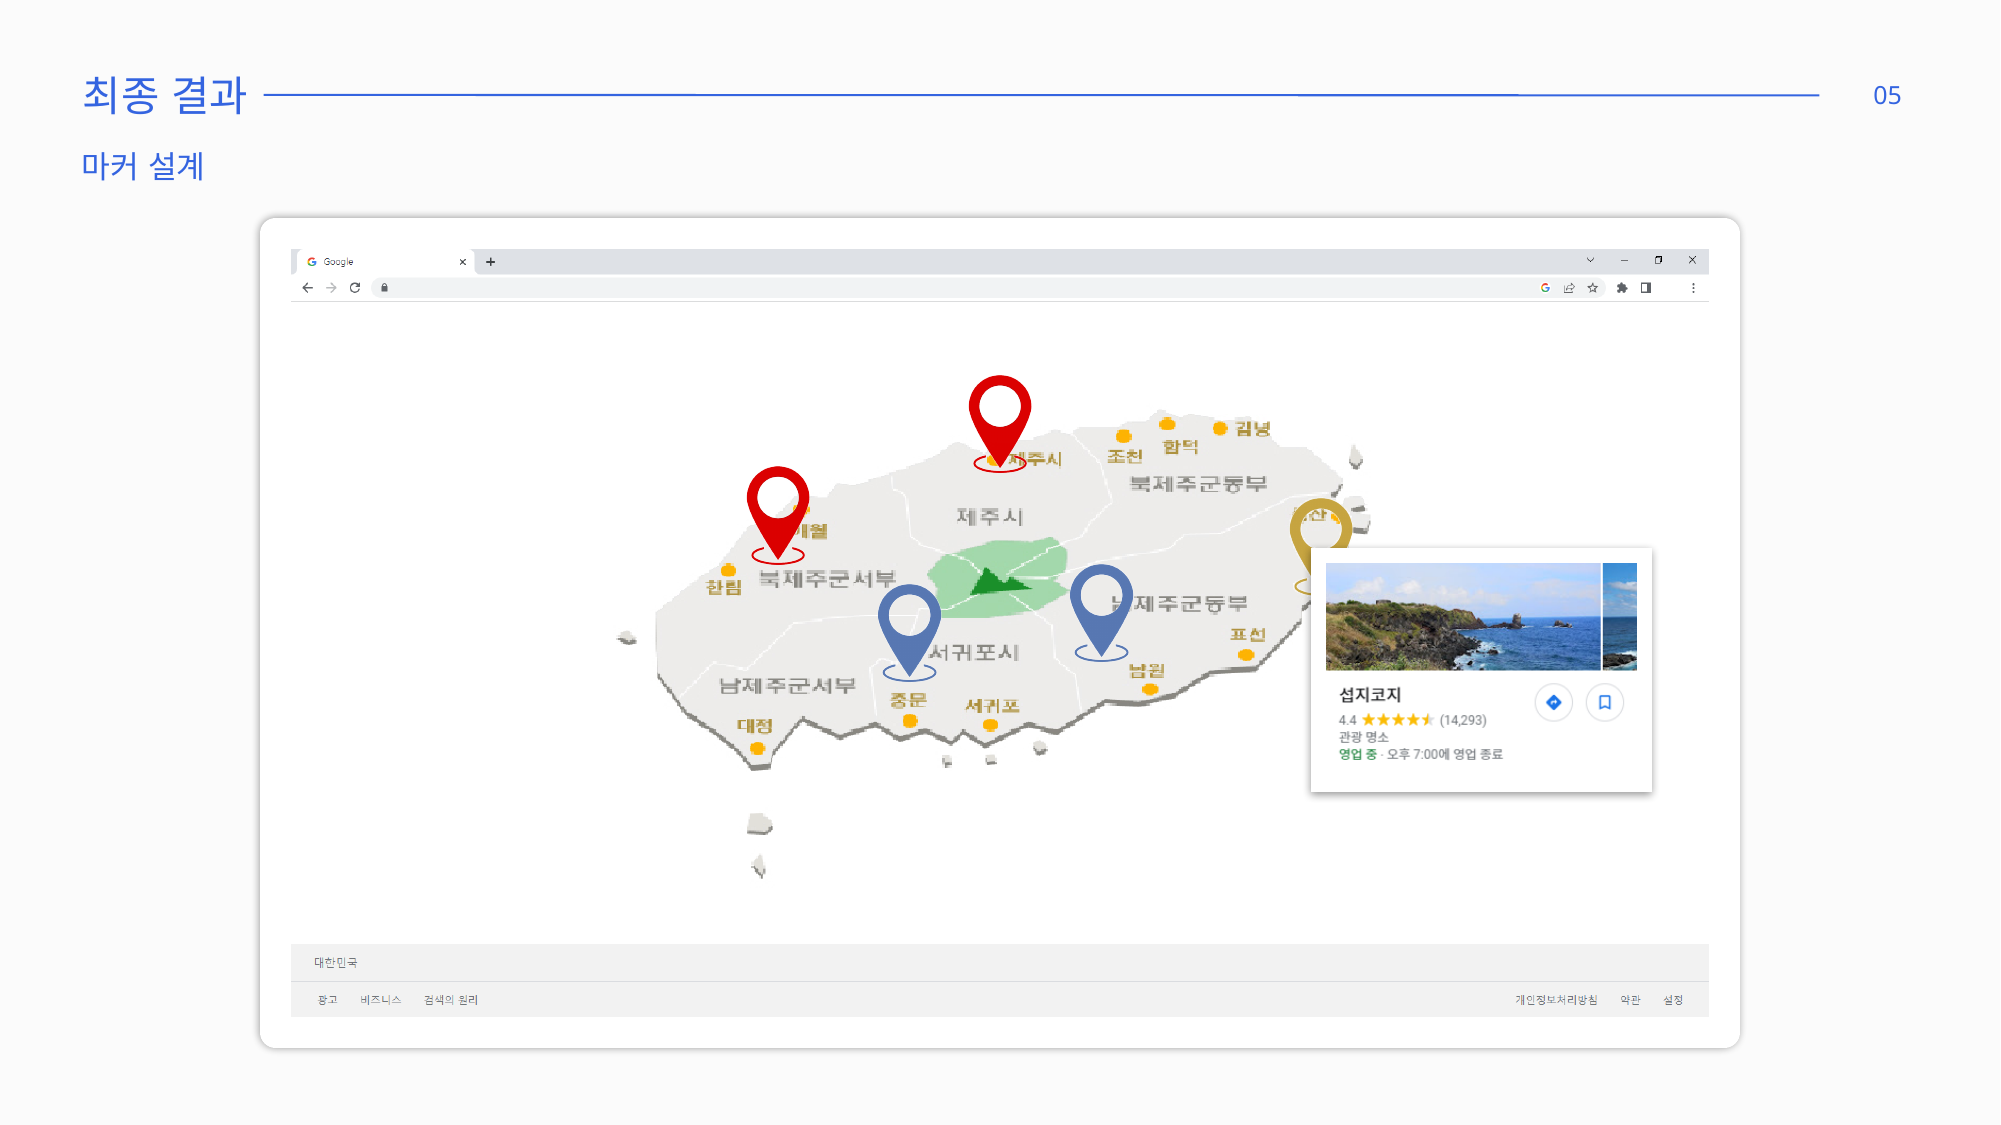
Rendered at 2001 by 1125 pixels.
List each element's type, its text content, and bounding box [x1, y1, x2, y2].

text_box 최종 결과 [68, 62, 264, 128]
picture [291, 249, 1709, 1017]
text_box 마커 설계 [67, 102, 221, 193]
text_box 05 [1858, 72, 1917, 118]
